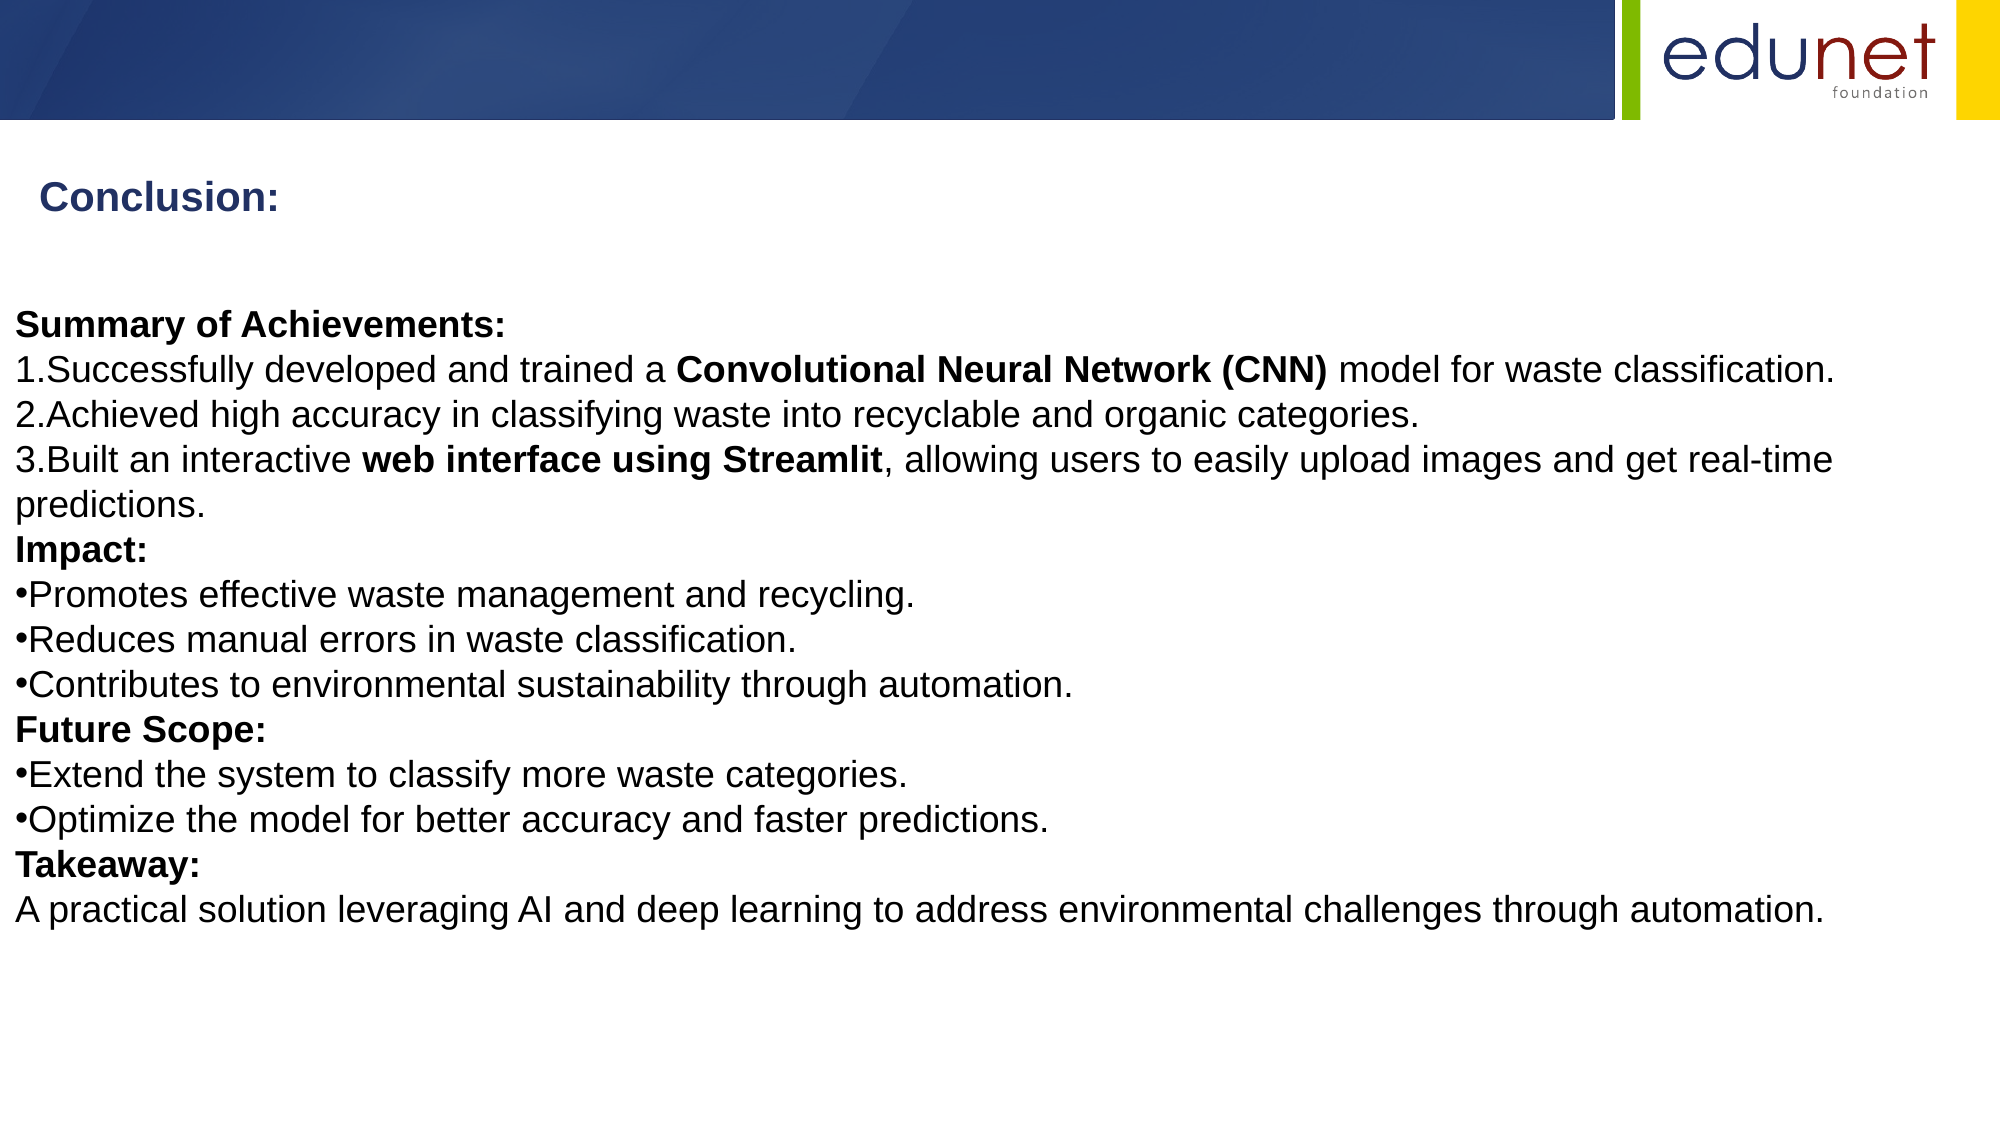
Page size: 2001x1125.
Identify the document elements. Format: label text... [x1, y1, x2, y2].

text_box Conclusion: [24, 162, 1026, 227]
picture [1652, 12, 1948, 108]
text_box Summary of Achievements: Successfully developed and trained a Convolutional Neural Network (CNN) model for waste classification. Achieved high accuracy in classifying waste into recyclable and organic categories. Built an interactive web interface using Streamlit, allowing users to easily upload images and get real-time predictions. Impact: Promotes effective waste management and recycling. Reduces manual errors in waste classification. Contributes to environmental sustainability through automation. Future Scope: Extend the system to classify more waste categories. Optimize the model for better accuracy and faster predictions. Takeaway: A practical solution leveraging AI and deep learning to address environmental challenges through automation. [0, 292, 1946, 938]
